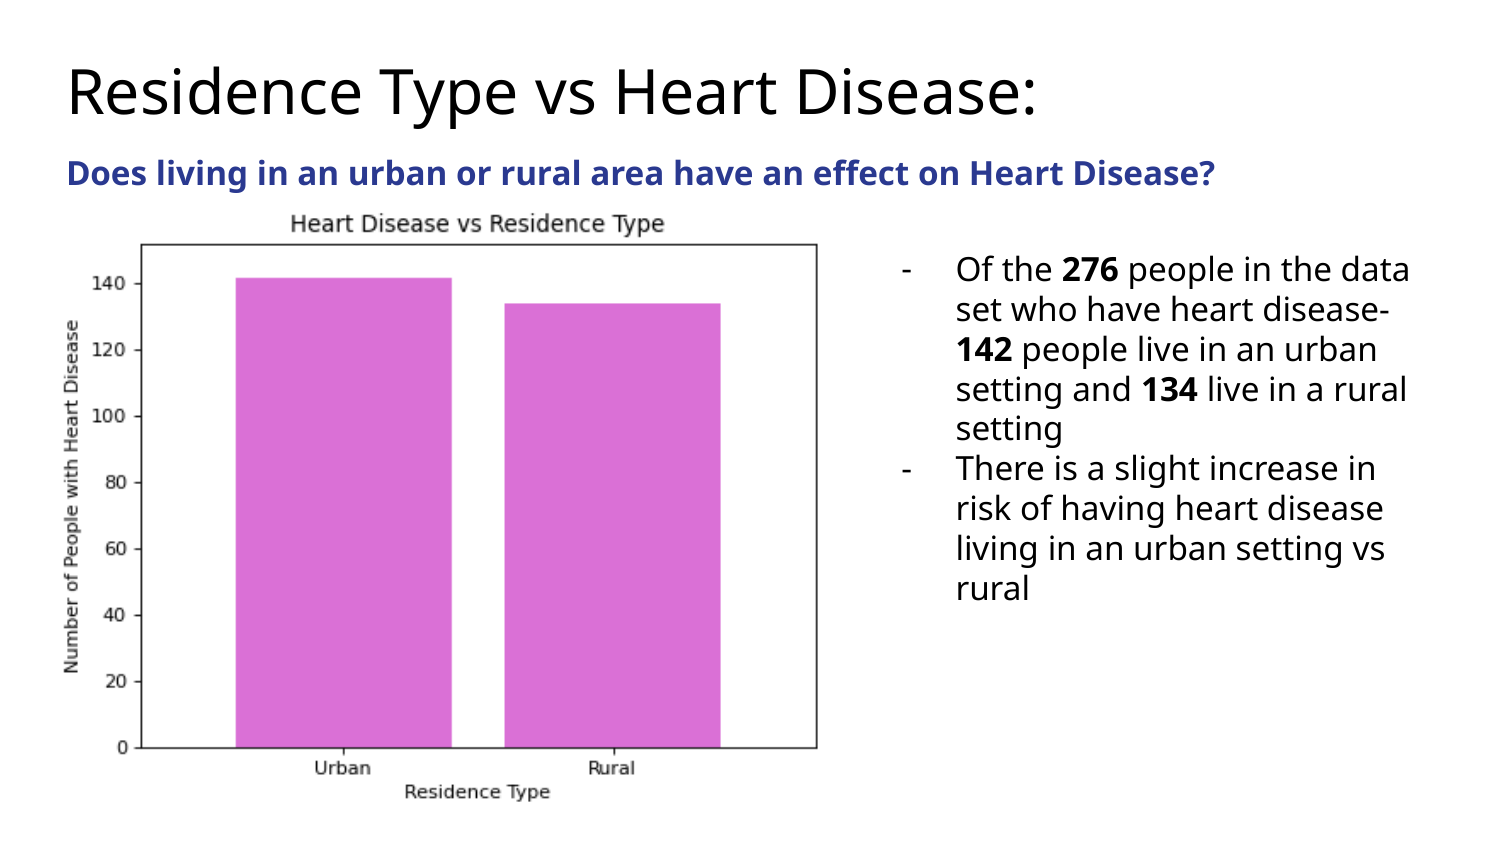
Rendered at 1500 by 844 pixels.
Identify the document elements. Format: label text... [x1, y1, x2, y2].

text_box Of the 276 people in the data set who have heart disease- 142 people live in an urban setting and 134 live in a rural setting There is a slight increase in risk of having heart disease living in an urban setting vs rural [907, 232, 1449, 623]
text_box Does living in an urban or rural area have an effect on Heart Disease? [51, 136, 1379, 207]
title Residence Type vs Heart Disease: [51, 37, 1449, 137]
picture [32, 165, 903, 819]
